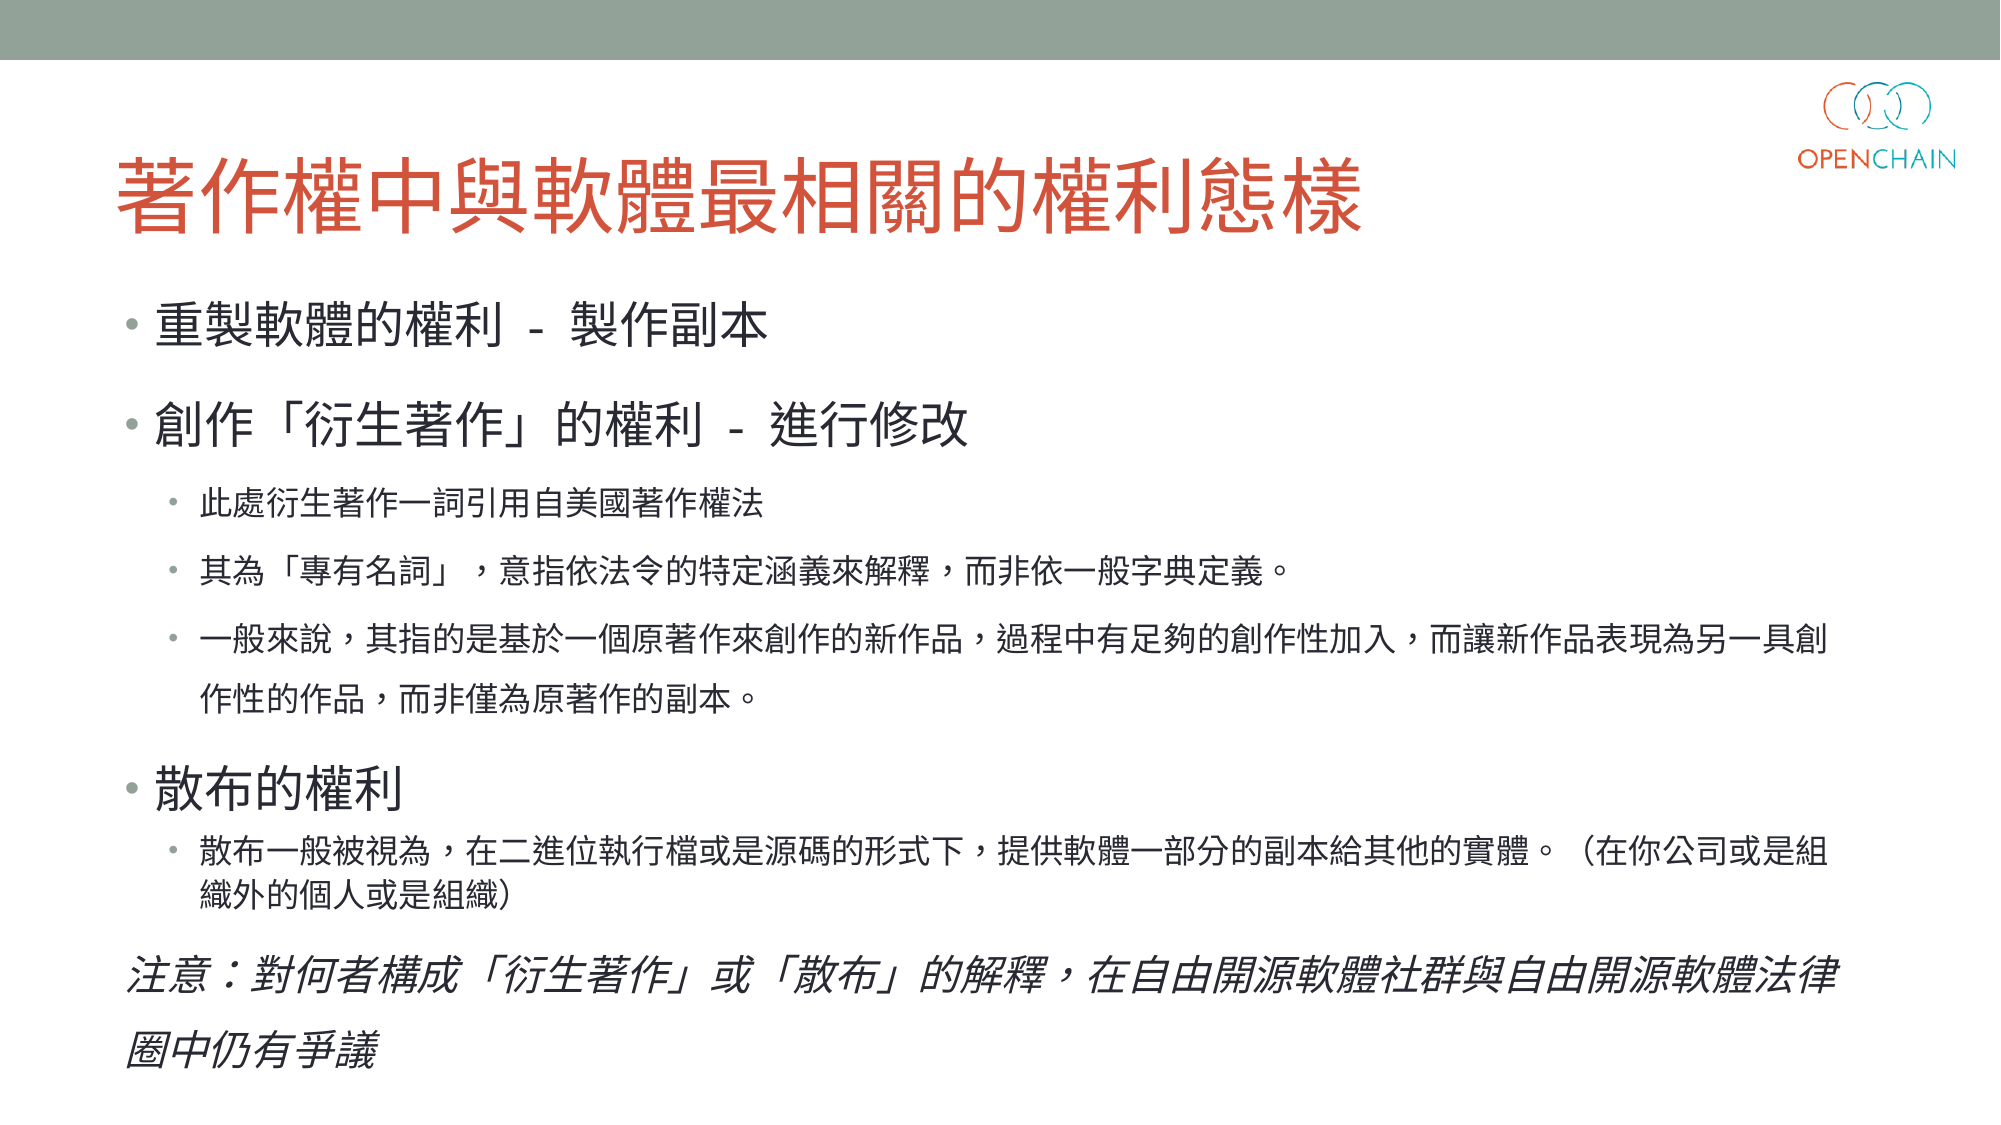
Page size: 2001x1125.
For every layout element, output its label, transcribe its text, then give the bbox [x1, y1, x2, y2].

picture [1798, 82, 1955, 169]
title 著作權中與軟體最相關的權利態樣 [99, 87, 1900, 250]
list 重製軟體的權利 - 製作副本 創作「衍生著作」的權利 - 進行修改 此處衍生著作一詞引用自美國著作權法 其為「專有名詞」，意指依法令的特定涵義來解釋，而非依一般字典定義。 一般來說，其指的是基於一個原著作來創作的新作品，過程中有足夠的創作性加入，而讓新作品表現為另一具創作性的作品，而非僅為原著作的副本。 散布的權利 散布一般被視為，在二進位執行檔或是源碼的形式下，提供軟體一部分的副本給其他的實體。（在你公司或是組織外的個人或是組織） 注意：對何者構成「衍生著作」或「散布」的解釋，在自由開源軟體社群與自由開源軟體法律圈中仍有爭議 [109, 255, 1863, 1122]
